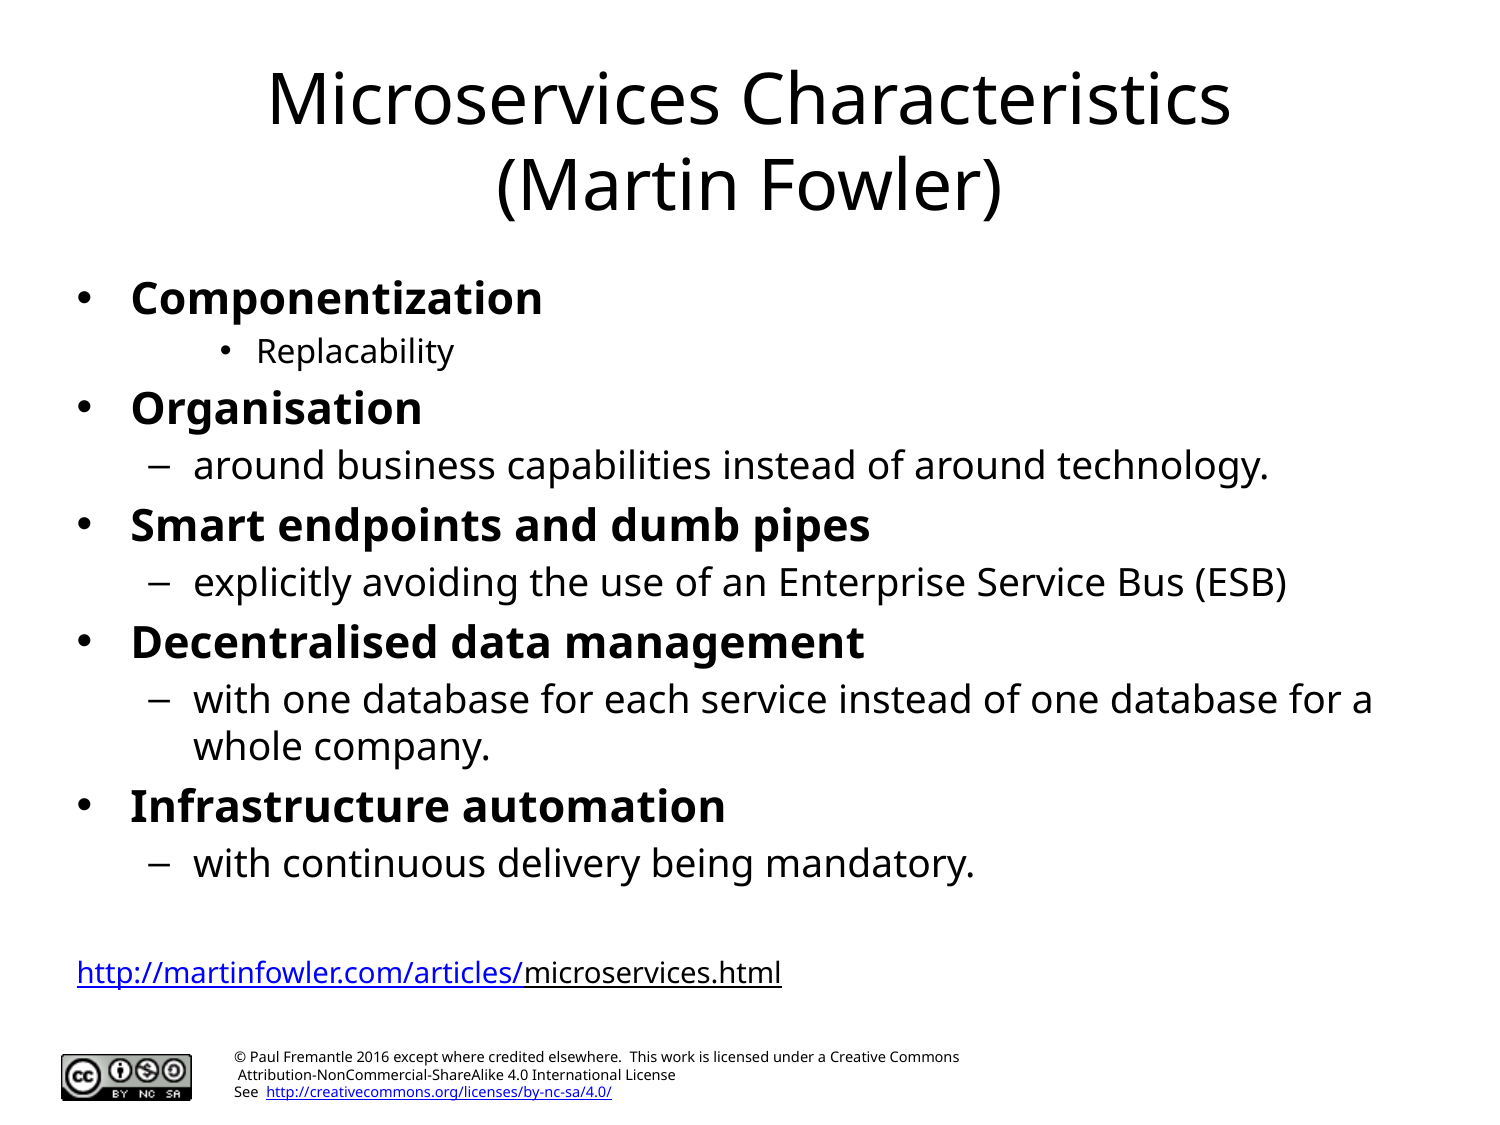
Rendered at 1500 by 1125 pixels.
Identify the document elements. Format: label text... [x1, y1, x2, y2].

list Componentization Replacability Organisation around business capabilities instead of around technology. Smart endpoints and dumb pipes explicitly avoiding the use of an Enterprise Service Bus (ESB) Decentralised data management with one database for each service instead of one database for a whole company. Infrastructure automation with continuous delivery being mandatory. http://martinfowler.com/articles/microservices.html [61, 262, 1412, 1005]
picture [61, 1054, 192, 1101]
title Microservices Characteristics (Martin Fowler) [75, 45, 1425, 233]
